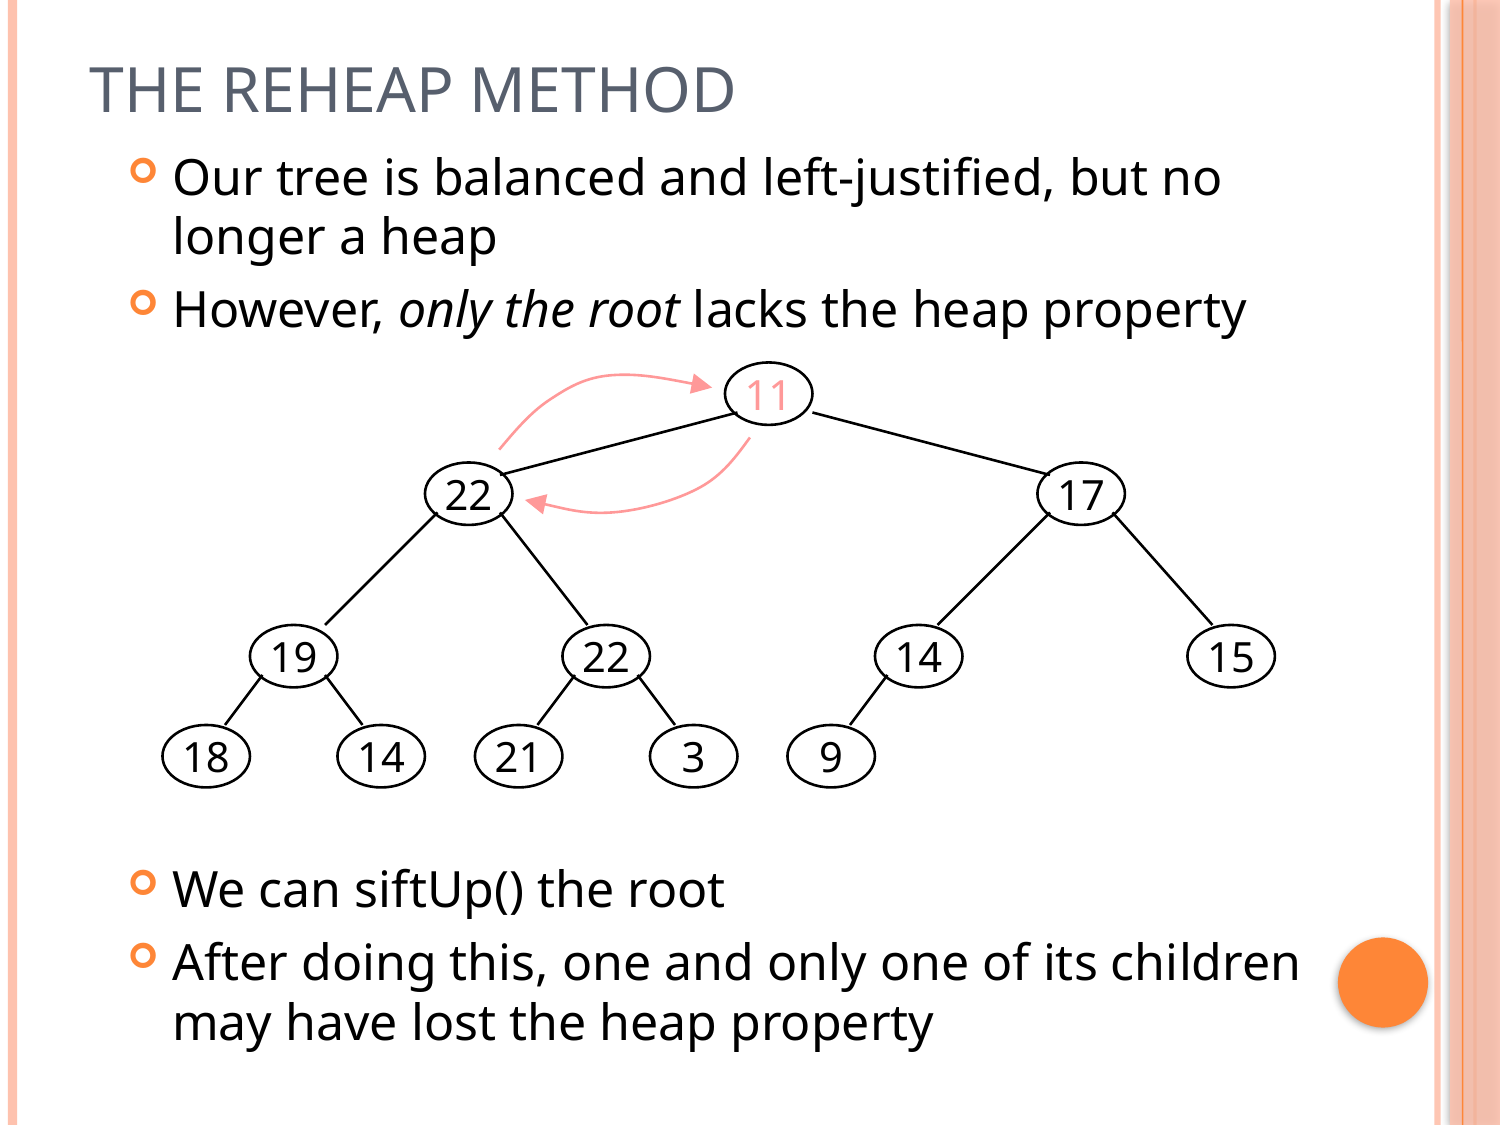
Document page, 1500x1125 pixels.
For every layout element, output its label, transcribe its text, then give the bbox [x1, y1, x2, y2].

title The reHeap method [75, 24, 1300, 133]
list Our tree is balanced and left-justified, but no longer a heap However, only the root lacks the heap property [112, 137, 1388, 301]
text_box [161, 361, 1276, 788]
list We can siftUp() the root After doing this, one and only one of its children may have lost the heap property [112, 849, 1388, 1088]
